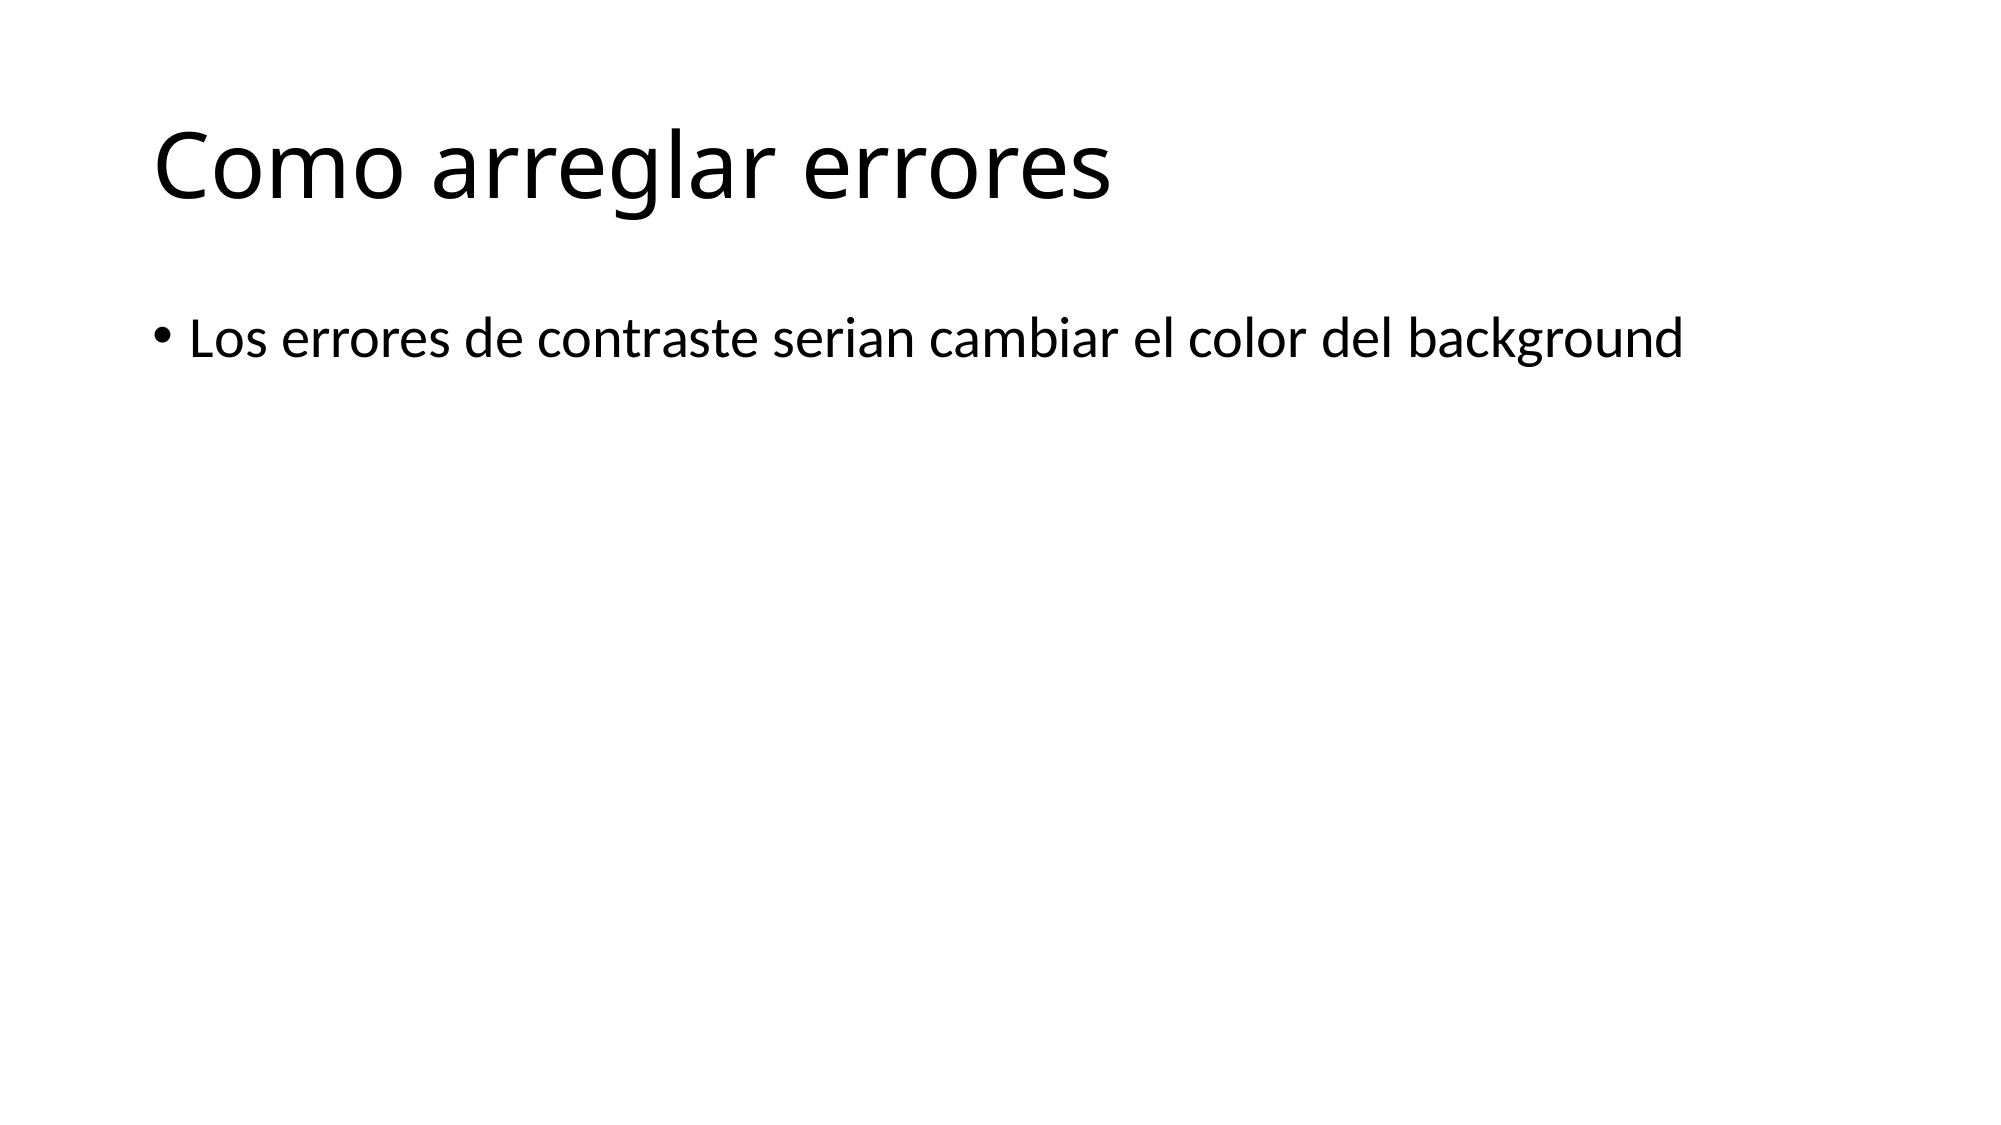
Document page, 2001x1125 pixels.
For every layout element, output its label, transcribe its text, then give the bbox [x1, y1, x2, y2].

title Como arreglar errores [137, 59, 1863, 278]
list Los errores de contraste serian cambiar el color del background [137, 299, 1863, 1014]
